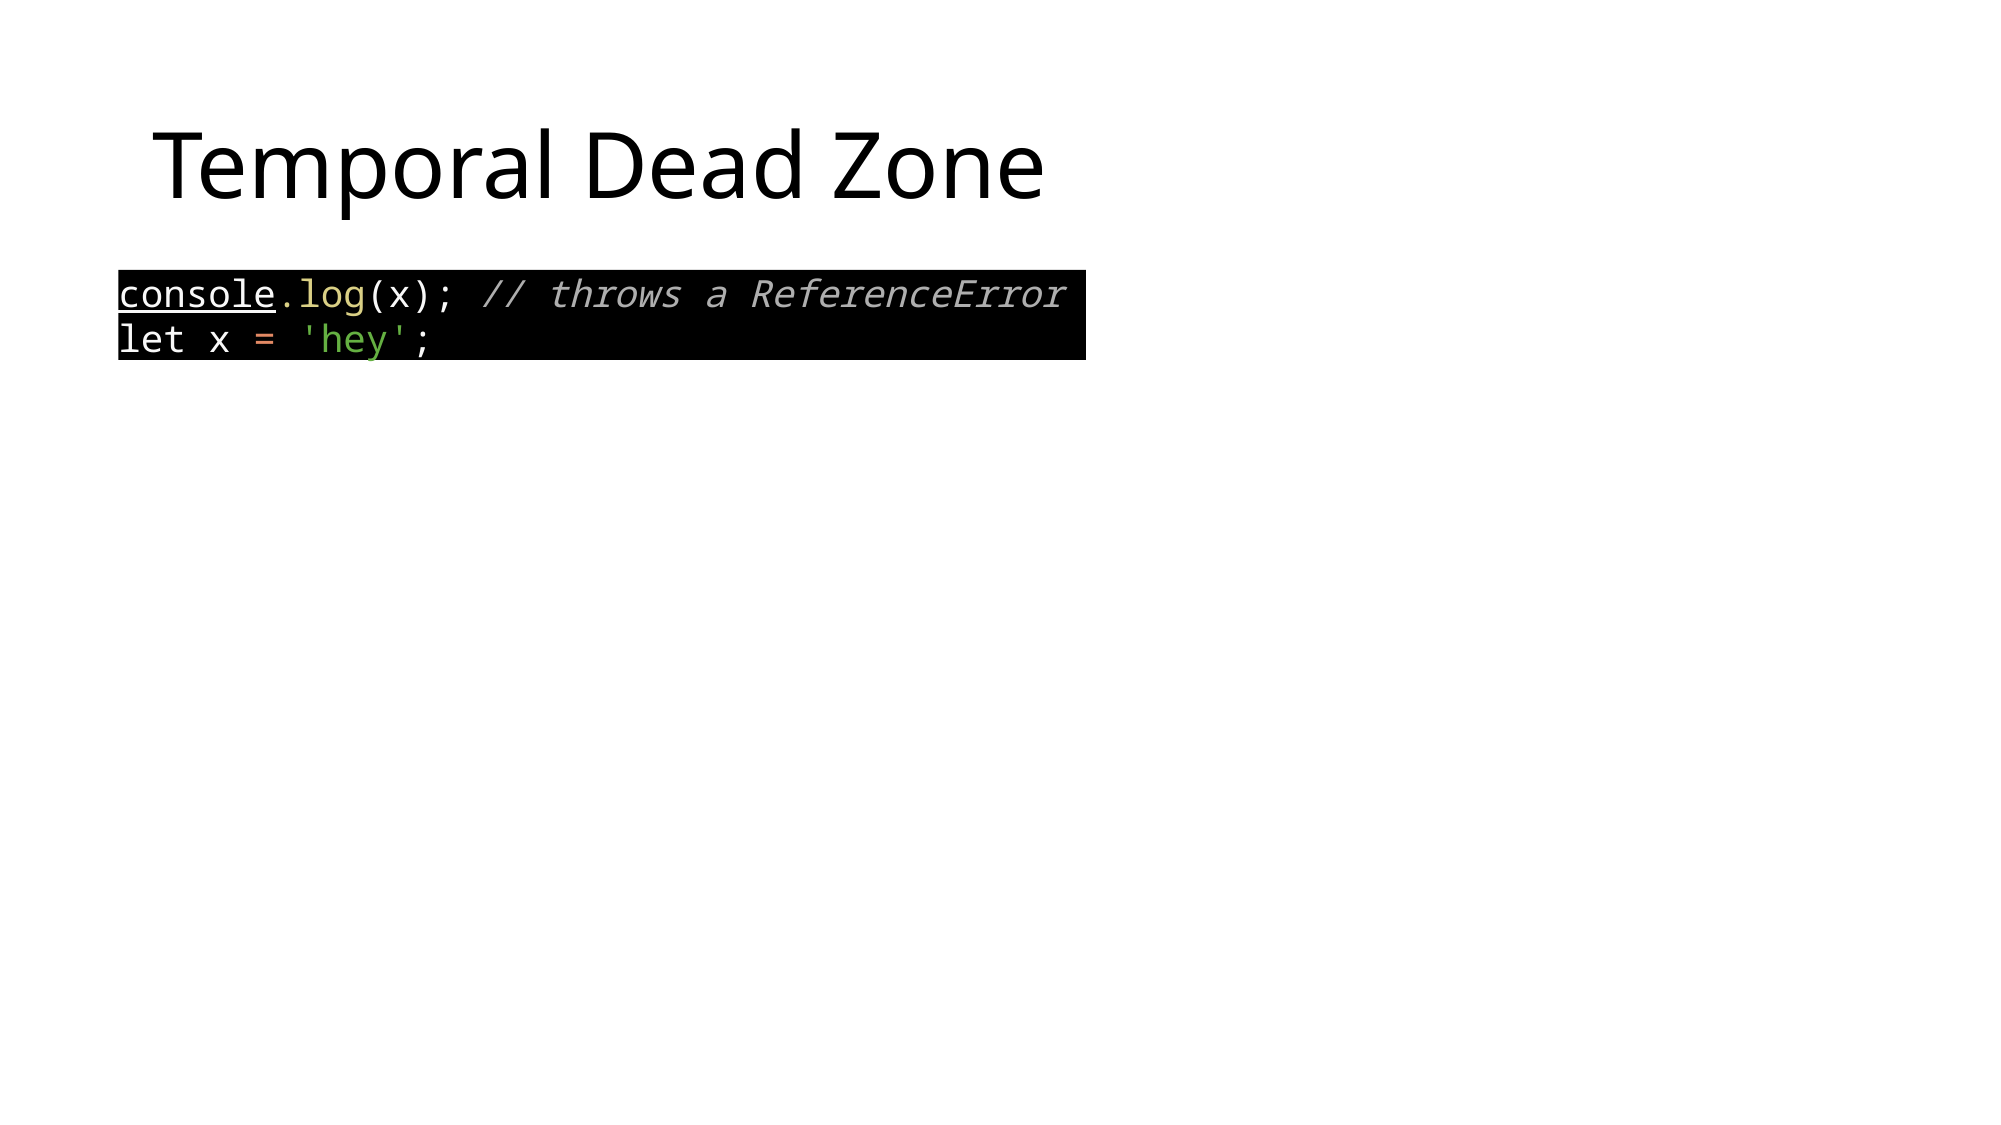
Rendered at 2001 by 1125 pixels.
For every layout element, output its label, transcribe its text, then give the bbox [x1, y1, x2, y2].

title Temporal Dead Zone [137, 59, 1863, 278]
text_box console.log(x); // throws a ReferenceError let x = 'hey'; [118, 269, 1086, 360]
